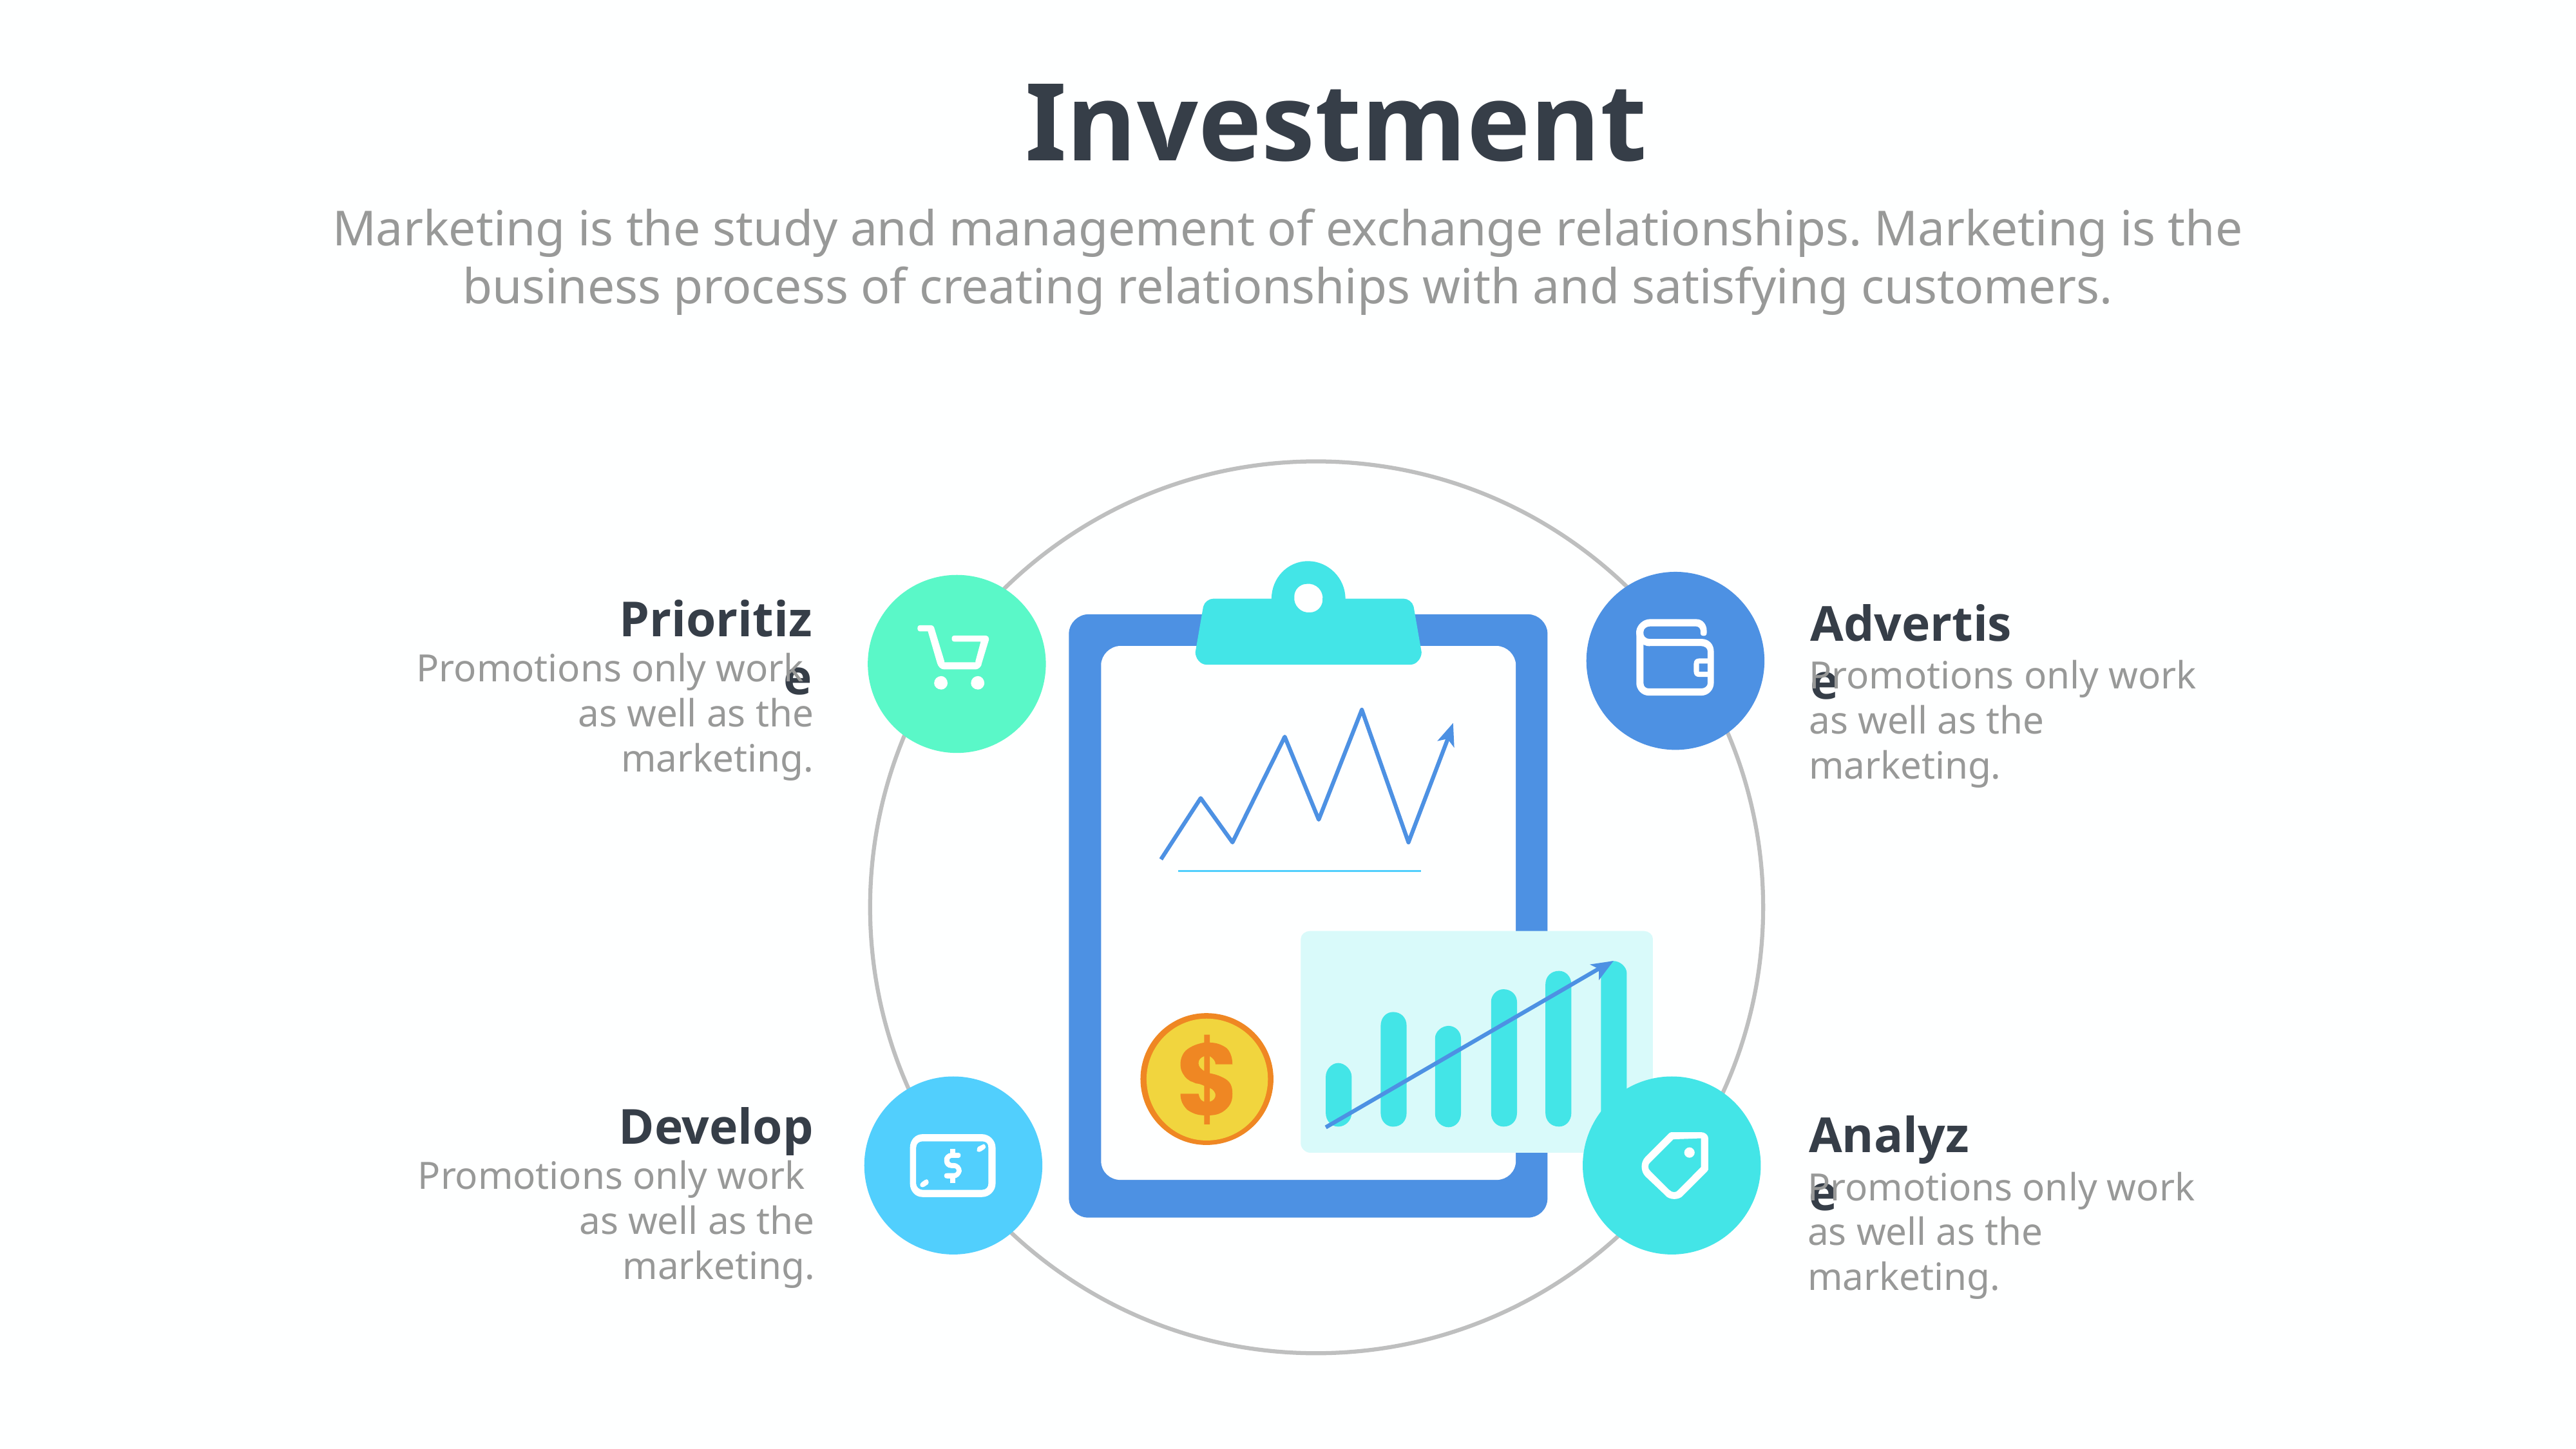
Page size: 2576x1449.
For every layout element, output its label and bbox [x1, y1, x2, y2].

text_box [950, 1148, 955, 1155]
text_box [920, 1179, 929, 1188]
text_box [1799, 588, 2235, 748]
text_box [944, 1153, 962, 1179]
text_box [1636, 637, 1714, 696]
text_box [281, 49, 2295, 320]
text_box [917, 625, 989, 670]
text_box [870, 461, 1764, 1354]
text_box [1582, 1075, 1762, 1255]
text_box [1641, 1132, 1708, 1199]
text_box [863, 1075, 1044, 1255]
text_box [1798, 1099, 2235, 1259]
text_box [910, 1134, 996, 1197]
text_box [977, 1145, 986, 1151]
text_box [1636, 619, 1707, 647]
text_box [950, 1175, 955, 1183]
text_box [1585, 571, 1766, 751]
text_box [1693, 658, 1707, 677]
text_box [371, 583, 823, 741]
text_box [1684, 1147, 1695, 1158]
text_box [371, 1090, 825, 1248]
text_box [867, 574, 1047, 754]
text_box [934, 676, 948, 690]
text_box [971, 676, 985, 690]
